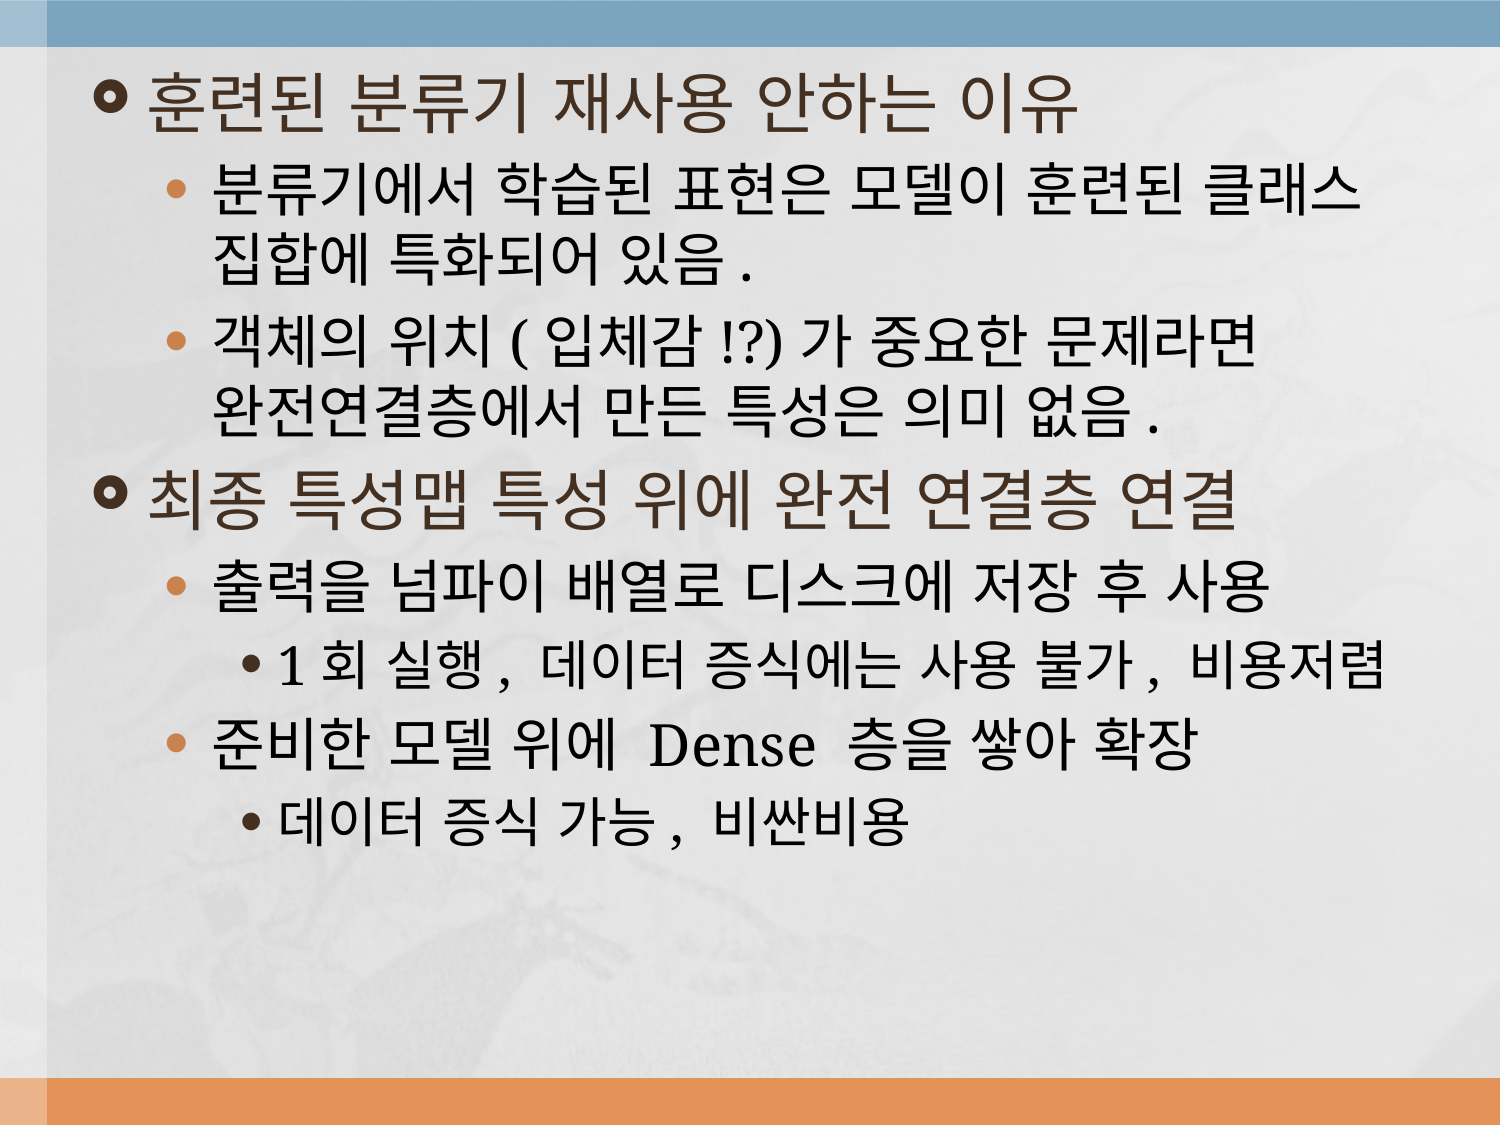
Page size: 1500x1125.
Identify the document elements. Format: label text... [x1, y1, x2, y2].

list 훈련된 분류기 재사용 안하는 이유 분류기에서 학습된 표현은 모델이 훈련된 클래스 집합에 특화되어 있음. 객체의 위치(입체감!?)가 중요한 문제라면 완전연결층에서 만든 특성은 의미 없음. 최종 특성맵 특성 위에 완전 연결층 연결 출력을 넘파이 배열로 디스크에 저장 후 사용 1회 실행, 데이터 증식에는 사용 불가, 비용저렴 준비한 모델 위에 Dense 층을 쌓아 확장 데이터 증식 가능, 비싼비용 [75, 54, 1425, 1005]
